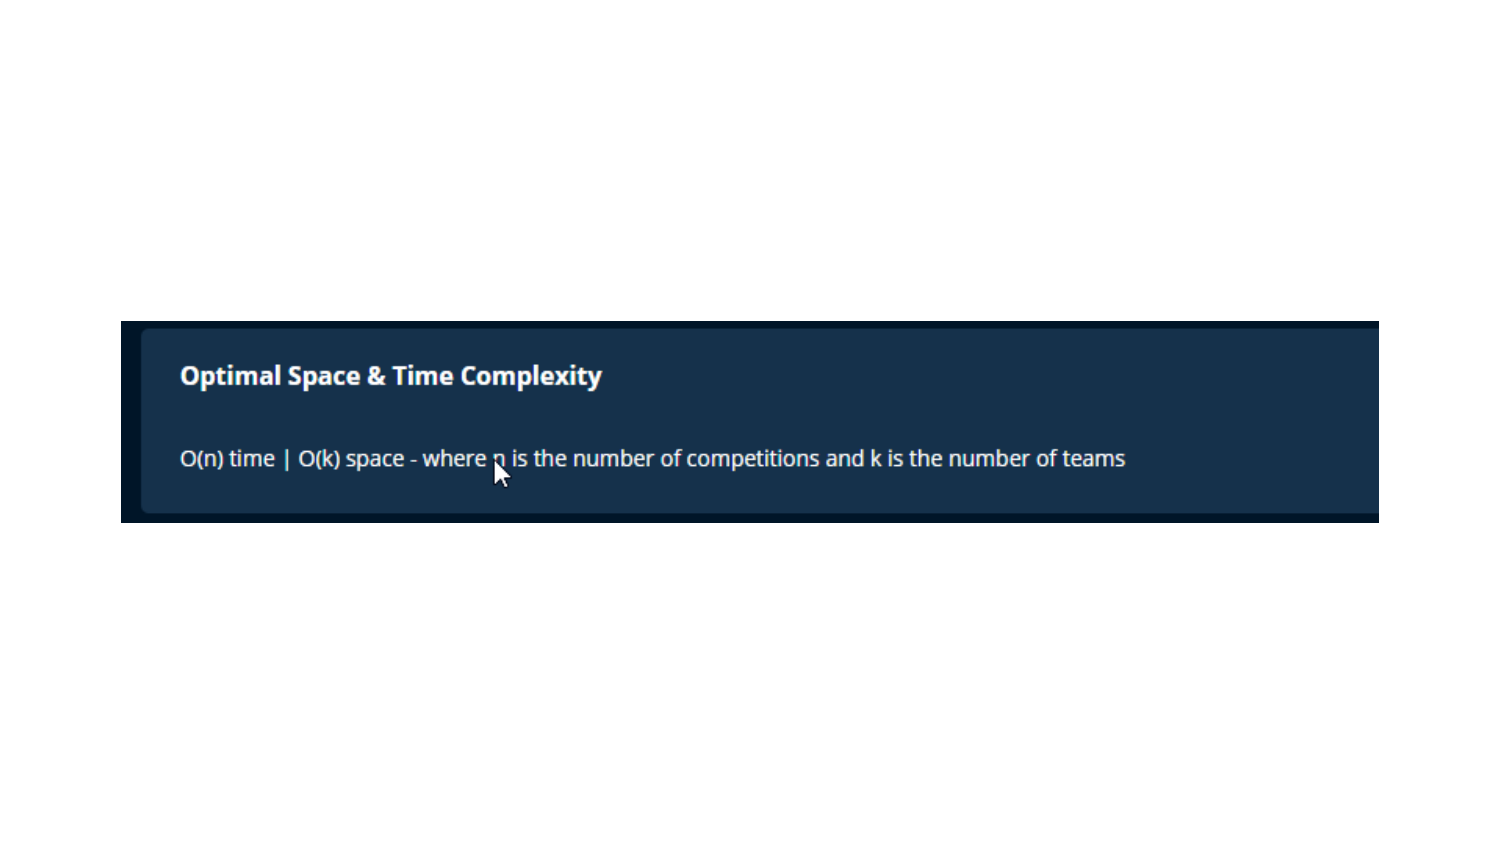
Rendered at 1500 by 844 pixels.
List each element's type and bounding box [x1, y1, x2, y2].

picture [121, 320, 1379, 523]
